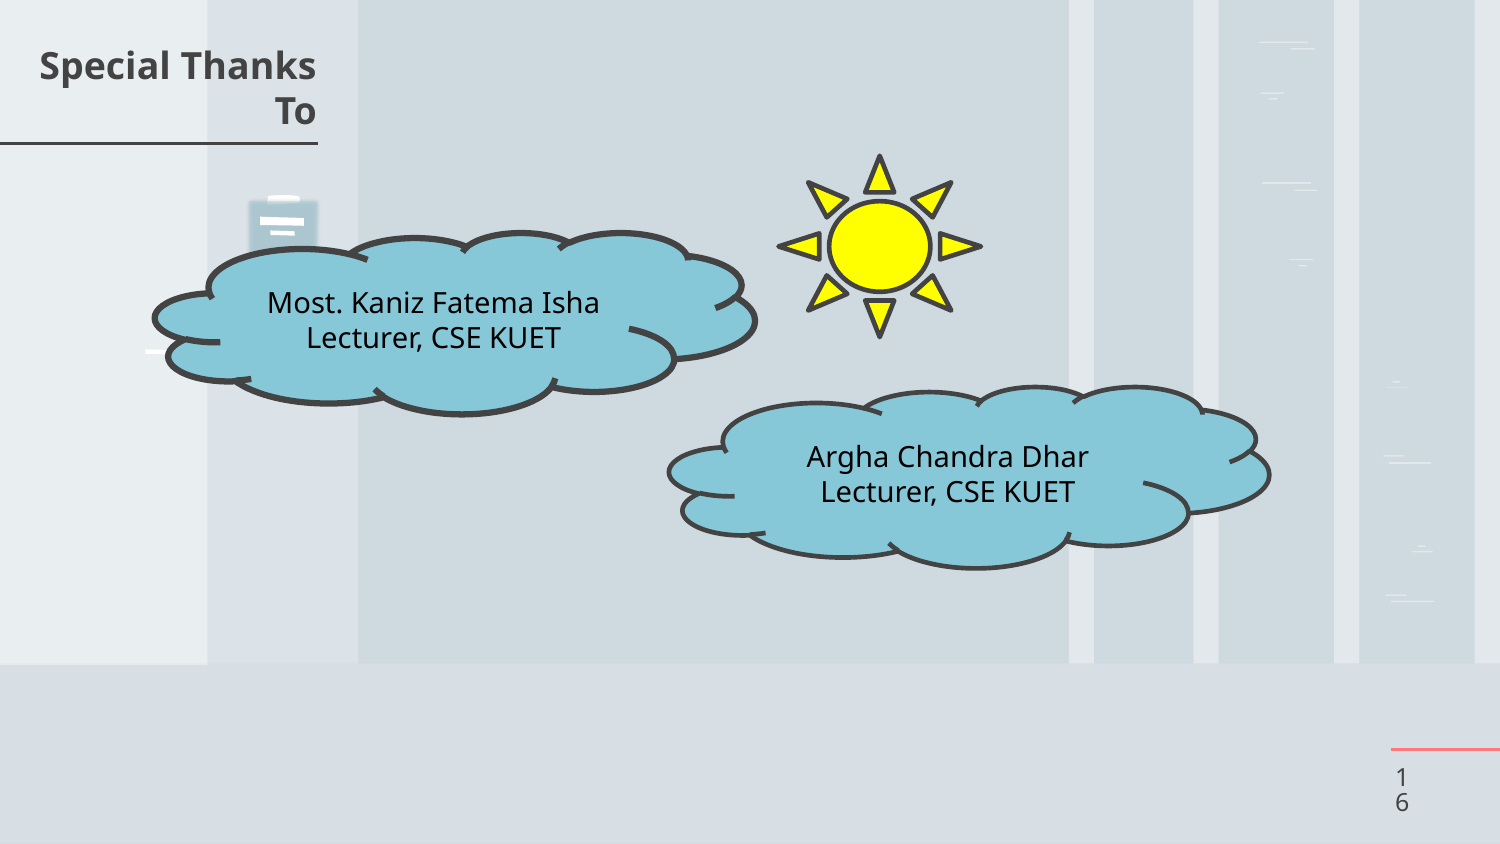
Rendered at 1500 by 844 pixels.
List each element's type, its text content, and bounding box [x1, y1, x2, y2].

text_box Argha Chandra Dhar Lecturer, CSE KUET [668, 387, 1270, 569]
text_box [808, 275, 848, 311]
text_box [808, 182, 848, 218]
text_box [865, 300, 895, 338]
text_box [912, 275, 952, 311]
text_box [865, 155, 895, 193]
text_box Most. Kaniz Fatema Isha Lecturer, CSE KUET [154, 233, 756, 415]
text_box [829, 201, 931, 292]
title Special Thanks To [0, 99, 332, 148]
slide_number ‹#› [1380, 745, 1432, 811]
text_box [778, 233, 820, 260]
text_box [940, 233, 981, 260]
text_box [912, 182, 952, 218]
